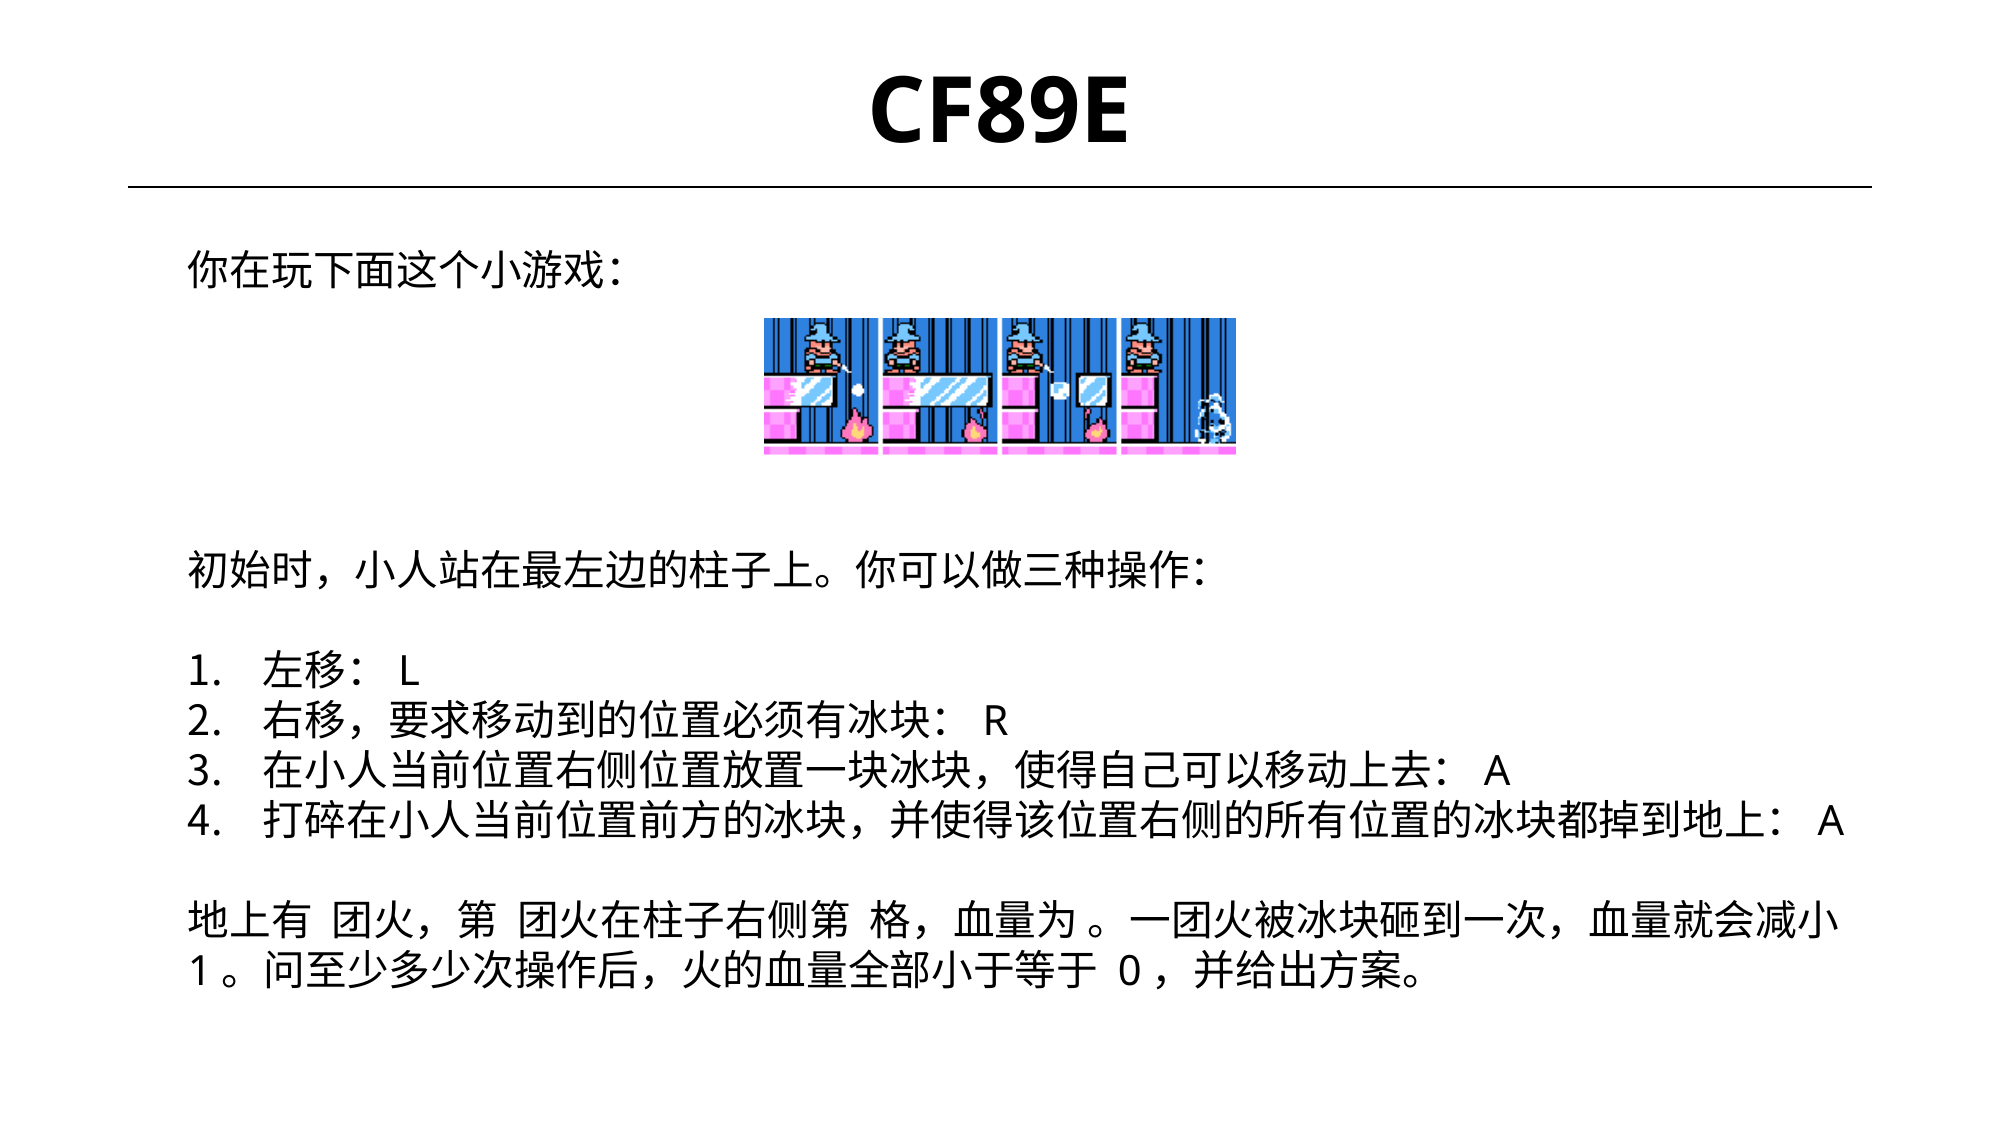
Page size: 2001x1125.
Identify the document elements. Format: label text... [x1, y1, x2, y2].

title CF89E [249, 18, 1750, 171]
picture [764, 318, 1236, 458]
